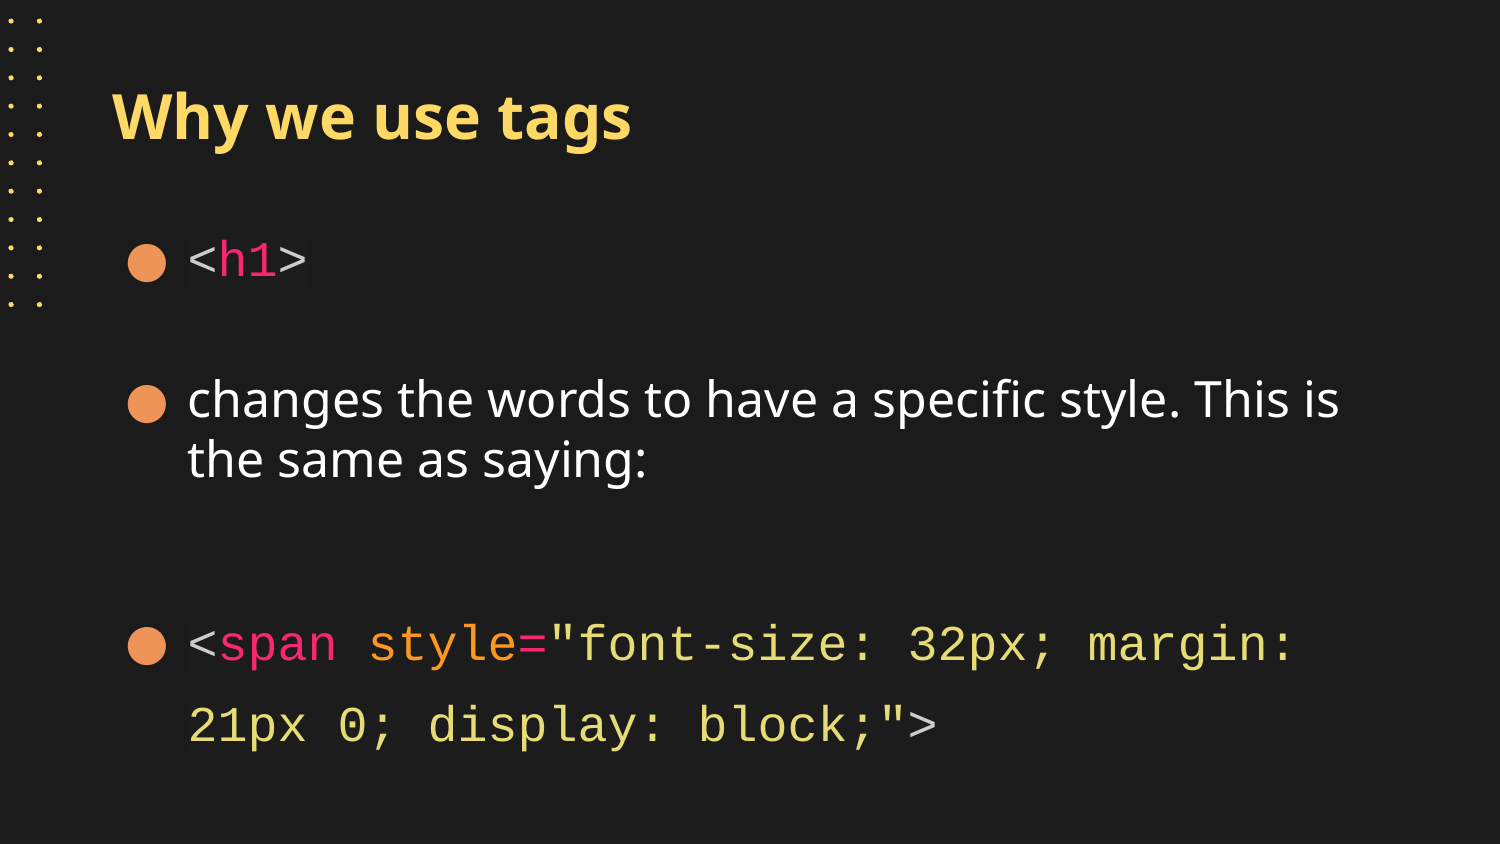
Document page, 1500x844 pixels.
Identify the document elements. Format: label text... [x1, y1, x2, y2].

list <h1> changes the words to have a specific style. This is the same as saying: <span style="font-size: 32px; margin: 21px 0; display: block;"> [97, 190, 1439, 800]
title Why we use tags [97, 61, 885, 156]
